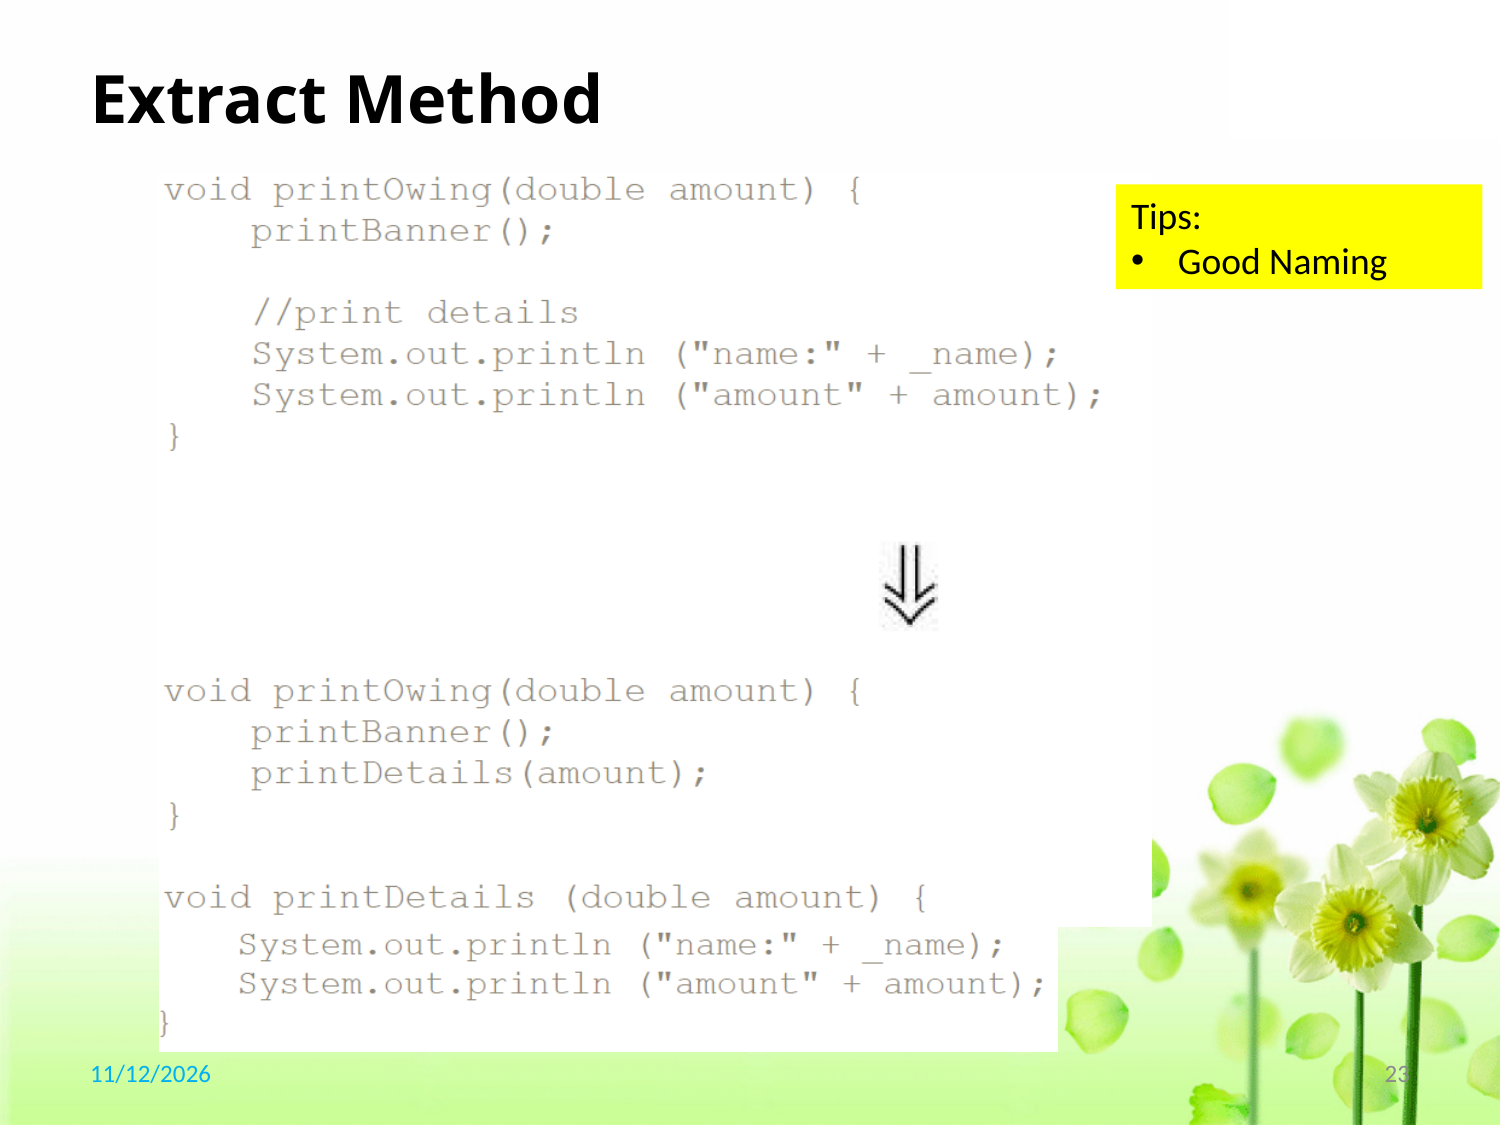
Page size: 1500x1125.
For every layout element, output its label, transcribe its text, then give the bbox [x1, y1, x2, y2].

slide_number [75, 1042, 425, 1103]
text_box Tips: Good Naming [1155, 184, 1483, 290]
slide_number 23 [1074, 1042, 1425, 1103]
title Extract Method [75, 45, 1425, 149]
picture [0, 0, 1500, 1125]
